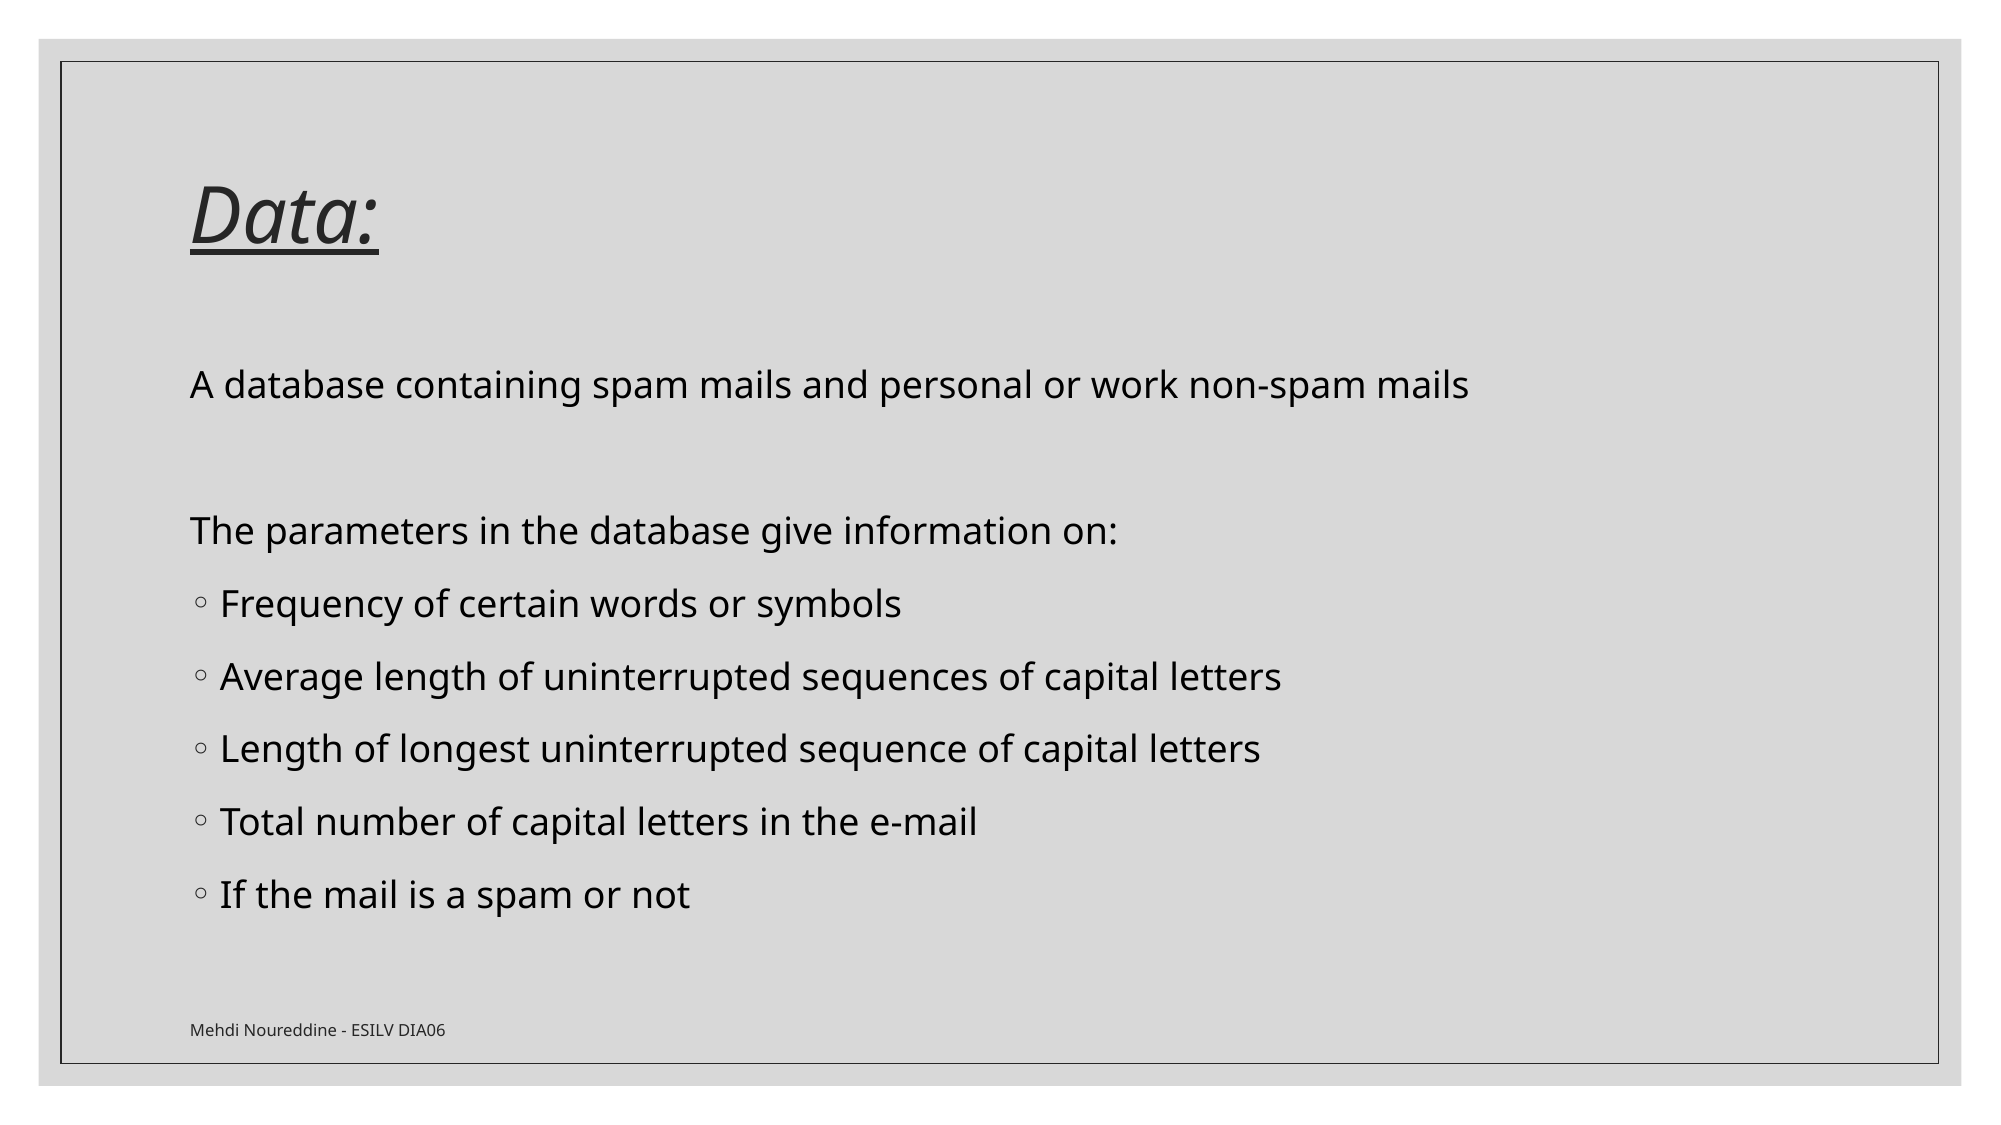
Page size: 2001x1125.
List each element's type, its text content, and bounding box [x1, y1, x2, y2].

footer Mehdi Noureddine - ESILV DIA06 [174, 990, 1130, 1050]
title Data: [174, 105, 1825, 331]
list A database containing spam mails and personal or work non-spam mails The parameters in the database give information on: Frequency of certain words or symbols Average length of uninterrupted sequences of capital letters Length of longest uninterrupted sequence of capital letters Total number of capital letters in the e-mail If the mail is a spam or not [174, 345, 1825, 977]
